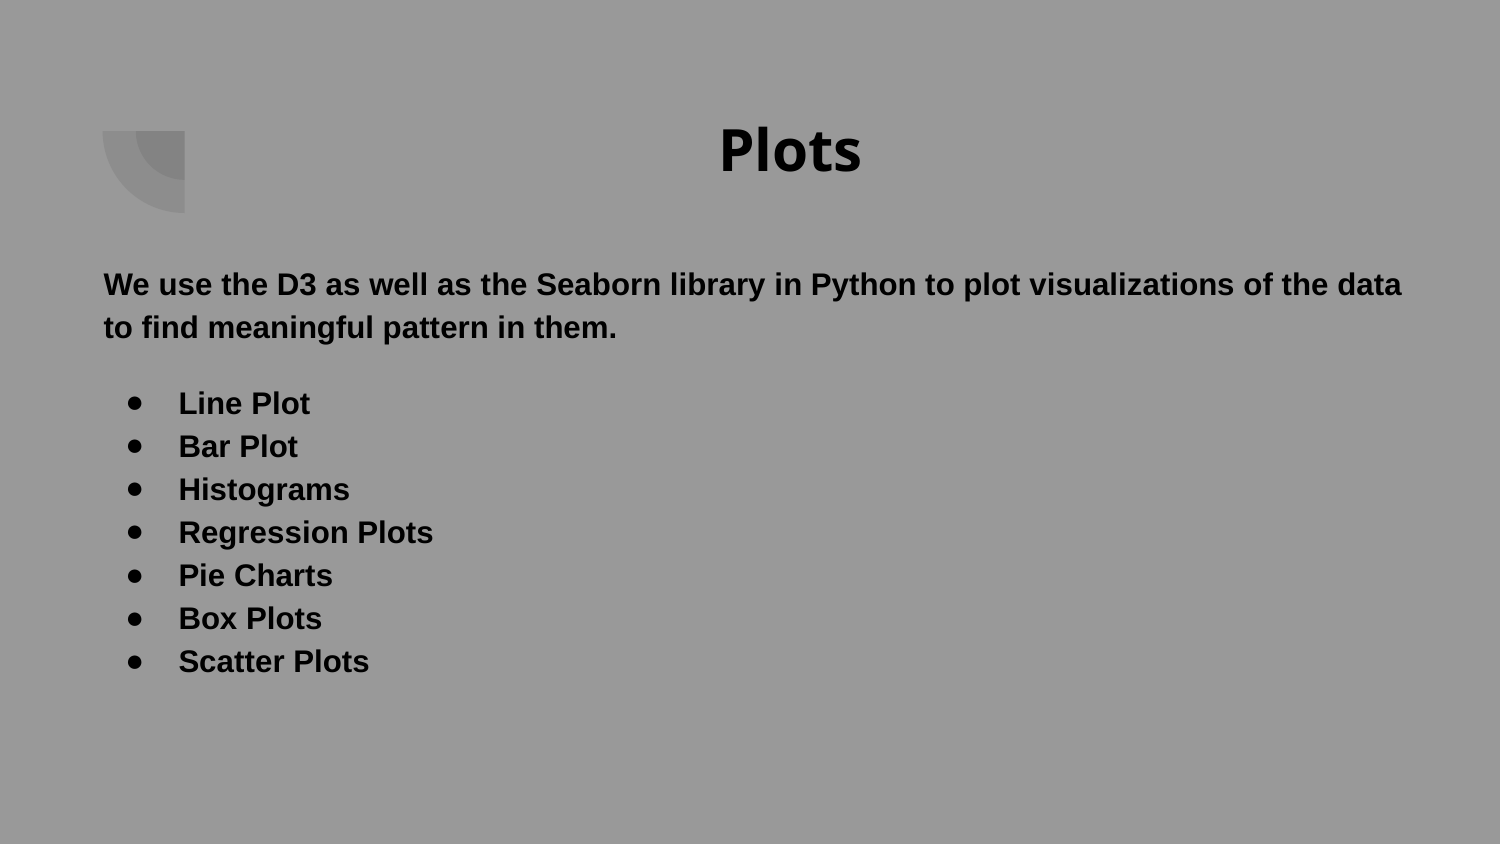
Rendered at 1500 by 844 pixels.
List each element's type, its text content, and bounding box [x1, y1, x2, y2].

title Plots [213, 98, 1368, 243]
list We use the D3 as well as the Seaborn library in Python to plot visualizations of the data to find meaningful pattern in them. Line Plot Bar Plot Histograms Regression Plots Pie Charts Box Plots Scatter Plots [88, 243, 1445, 795]
